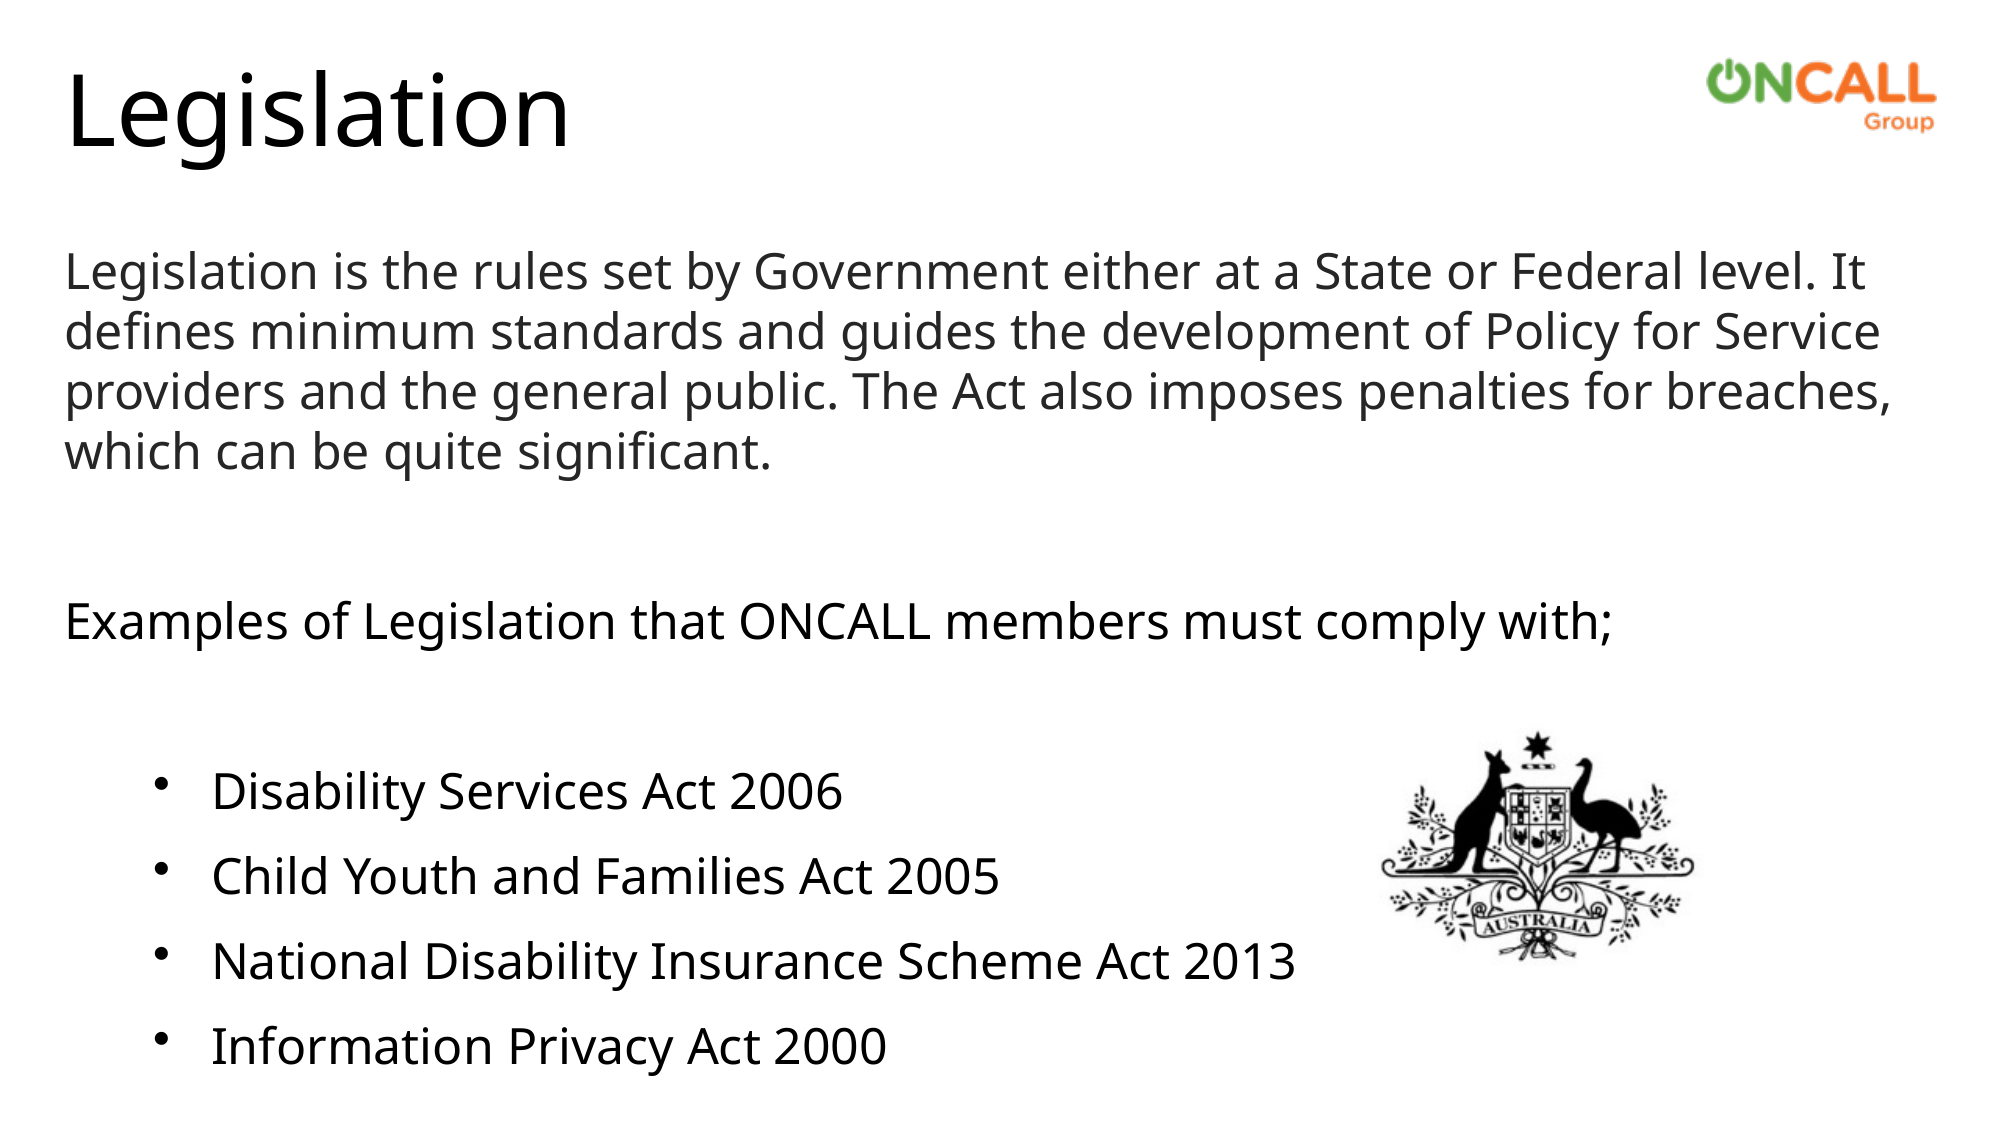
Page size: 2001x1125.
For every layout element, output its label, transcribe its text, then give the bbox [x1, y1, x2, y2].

list Legislation is the rules set by Government either at a State or Federal level. It defines minimum standards and guides the development of Policy for Service providers and the general public. The Act also imposes penalties for breaches, which can be quite significant. Examples of Legislation that ONCALL members must comply with; Disability Services Act 2006 Child Youth and Families Act 2005 National Disability Insurance Scheme Act 2013 Information Privacy Act 2000 [49, 231, 1951, 1059]
picture [1365, 715, 1713, 982]
title Legislation [49, 30, 1951, 183]
